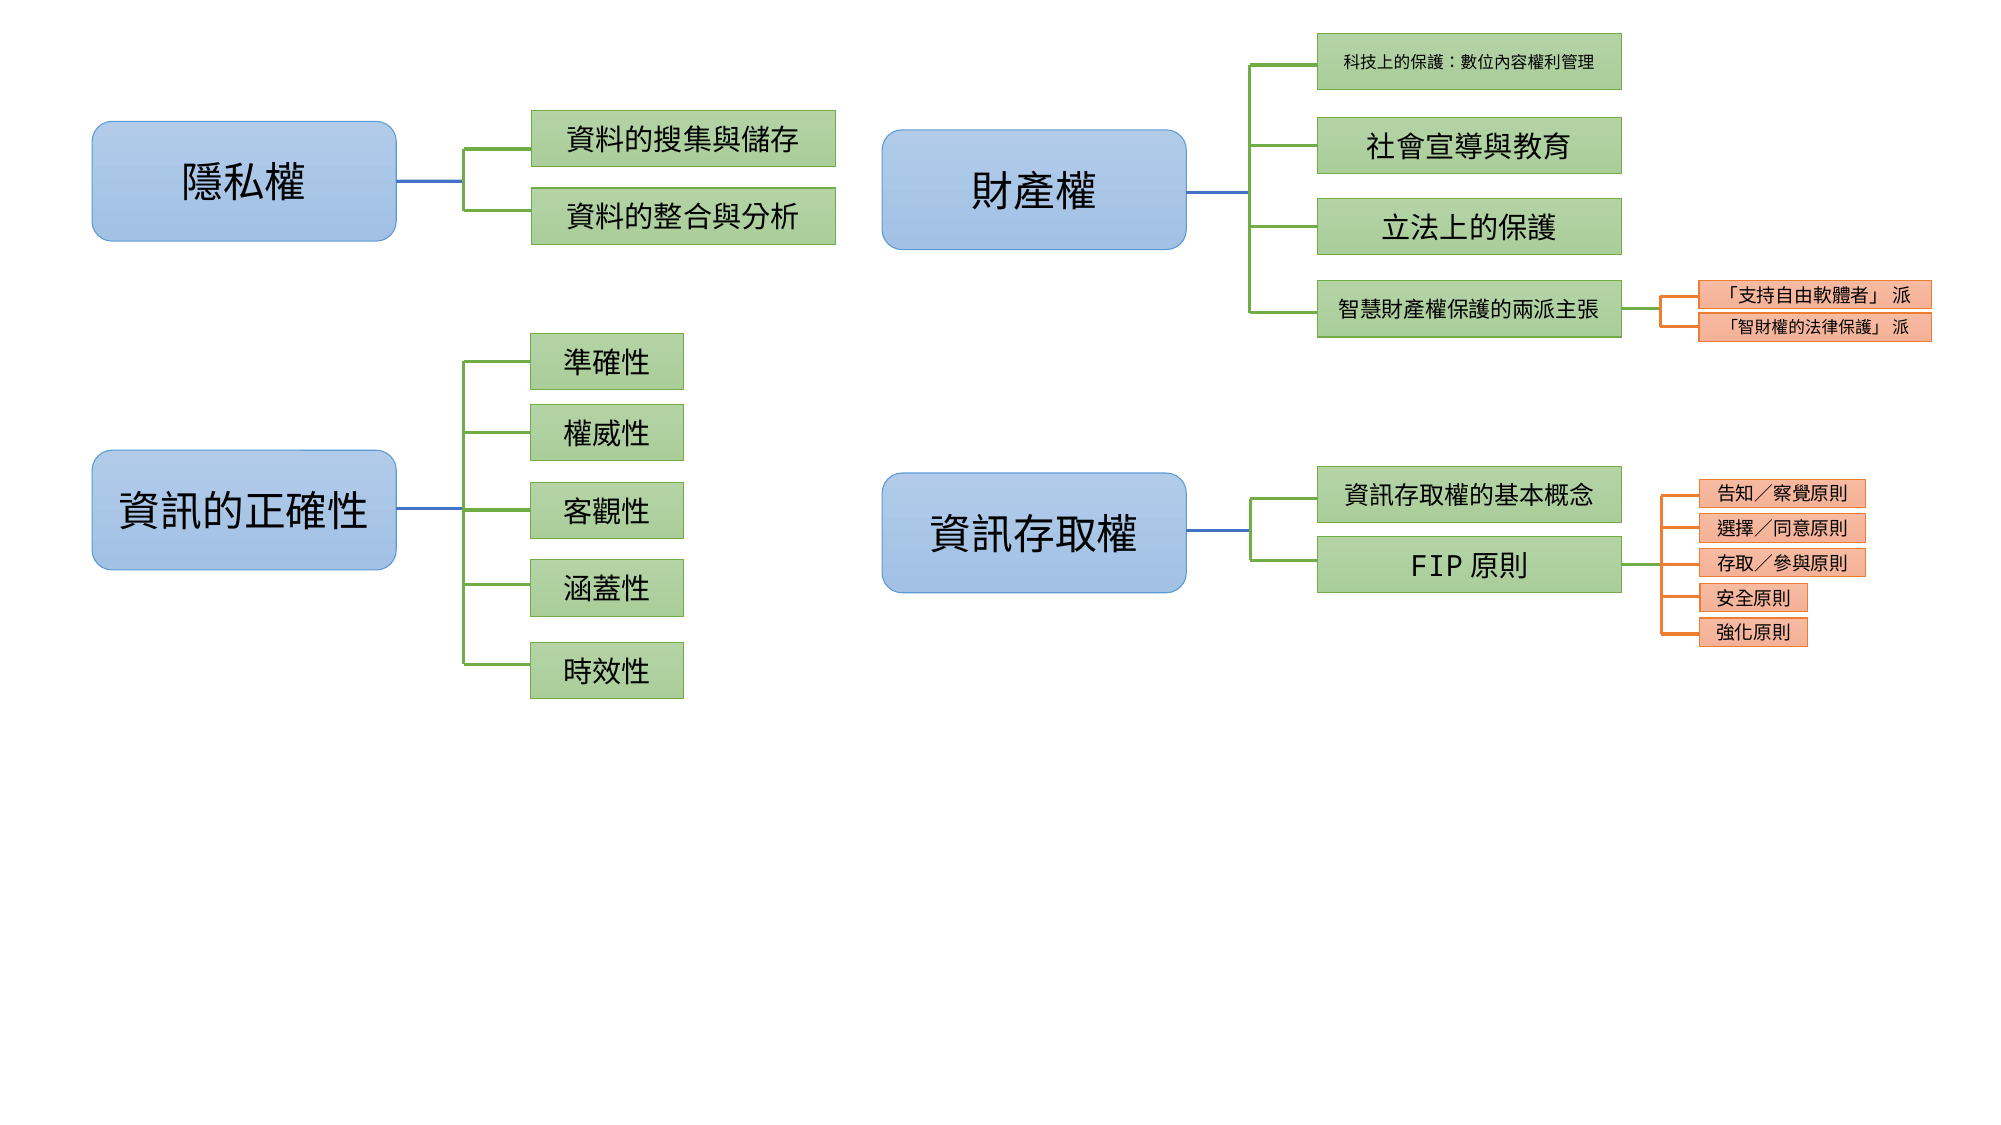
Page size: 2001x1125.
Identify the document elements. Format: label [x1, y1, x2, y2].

text_box [882, 33, 1932, 342]
text_box [92, 110, 836, 245]
text_box [92, 333, 684, 699]
text_box [882, 466, 1867, 647]
